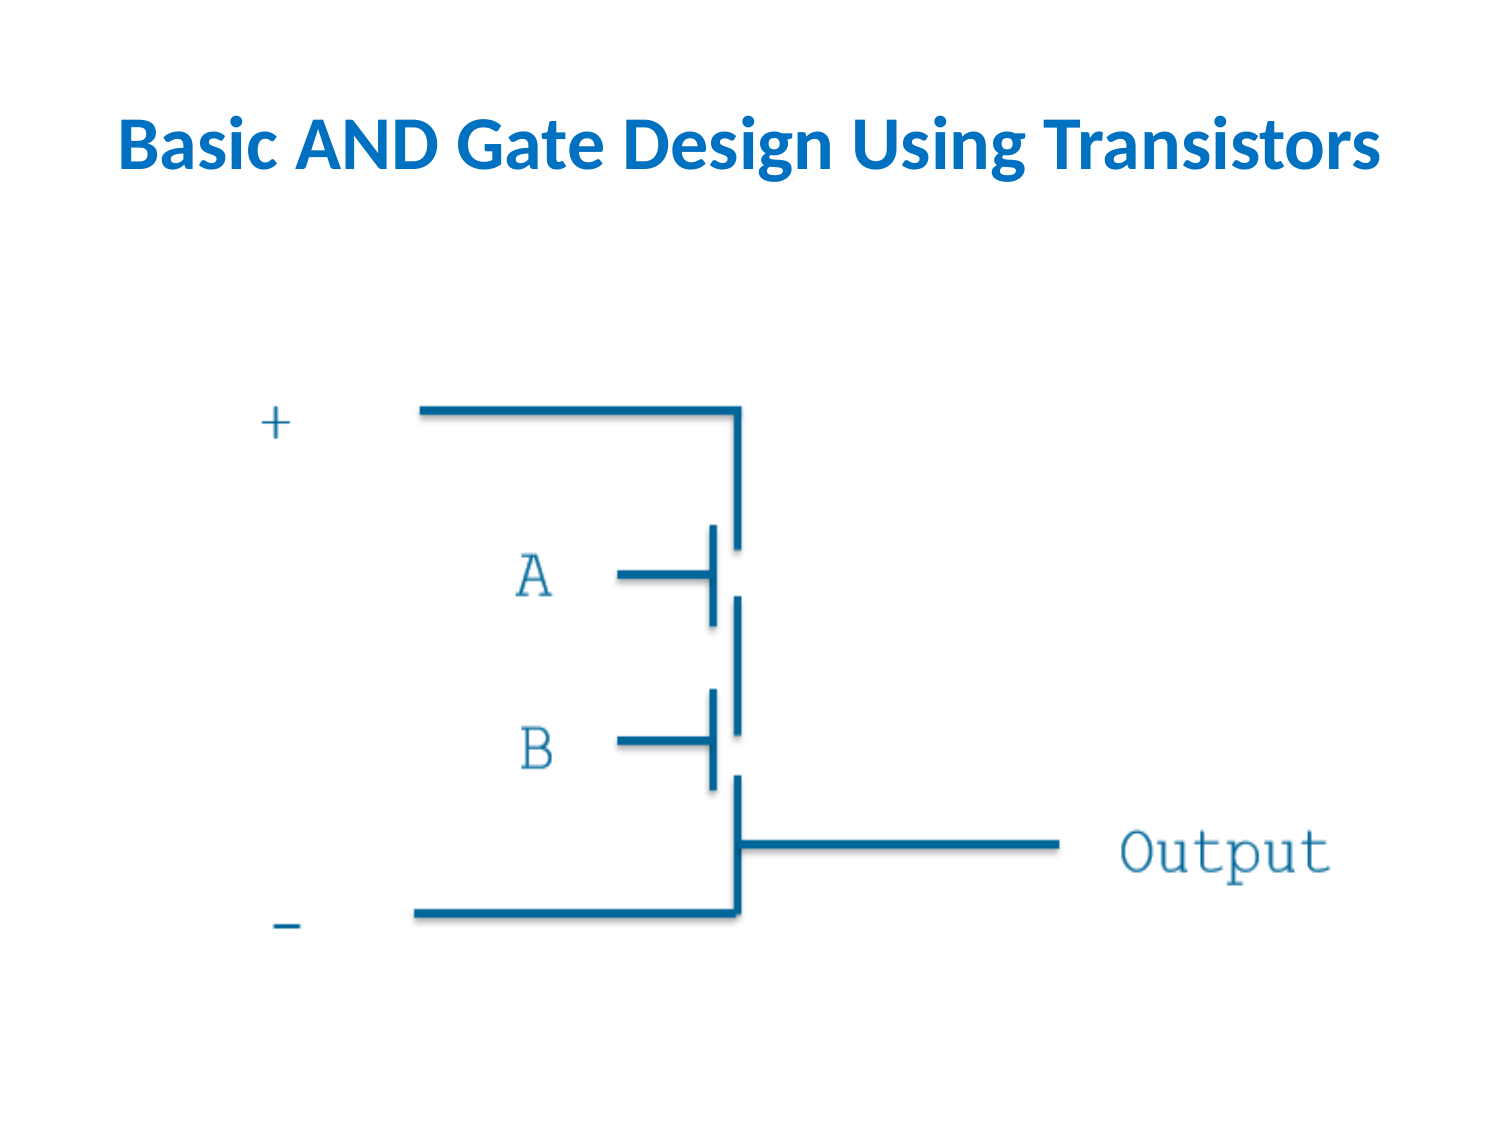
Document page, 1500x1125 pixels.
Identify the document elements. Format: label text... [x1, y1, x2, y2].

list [216, 314, 1500, 997]
title Basic AND Gate Design Using Transistors [75, 45, 1425, 233]
